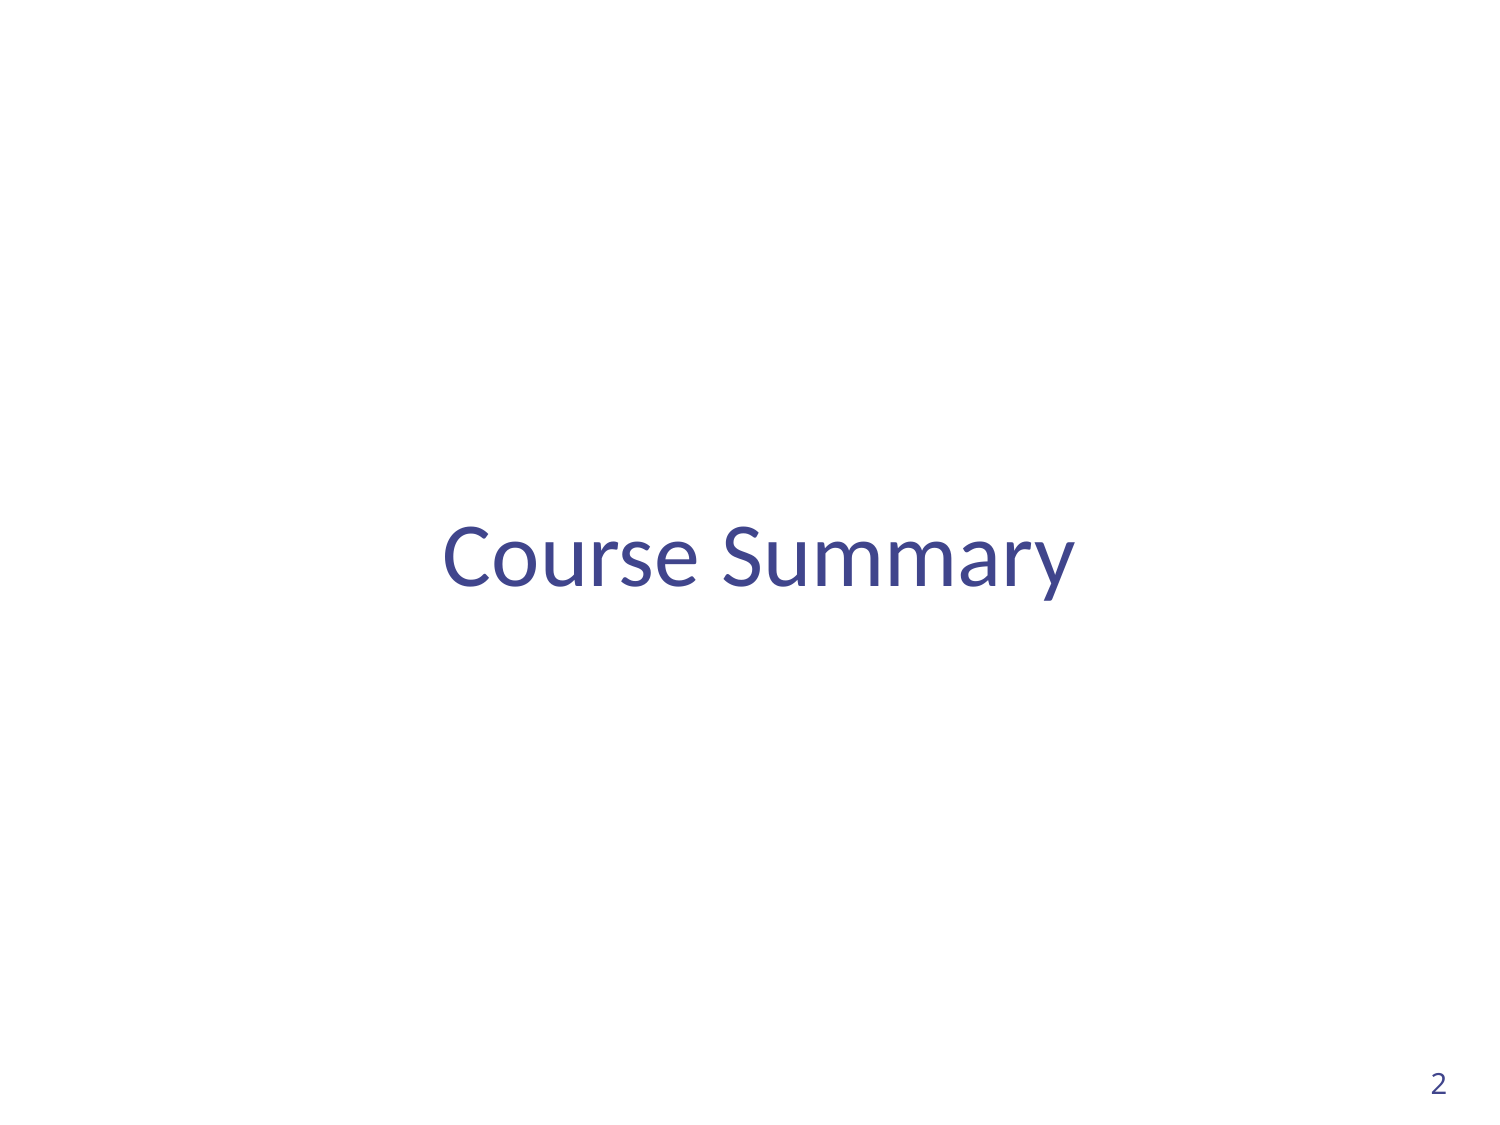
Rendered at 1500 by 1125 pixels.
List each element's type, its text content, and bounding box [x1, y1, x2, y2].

text_box Course Summary [427, 487, 1092, 613]
slide_number 2 [1149, 1037, 1463, 1113]
